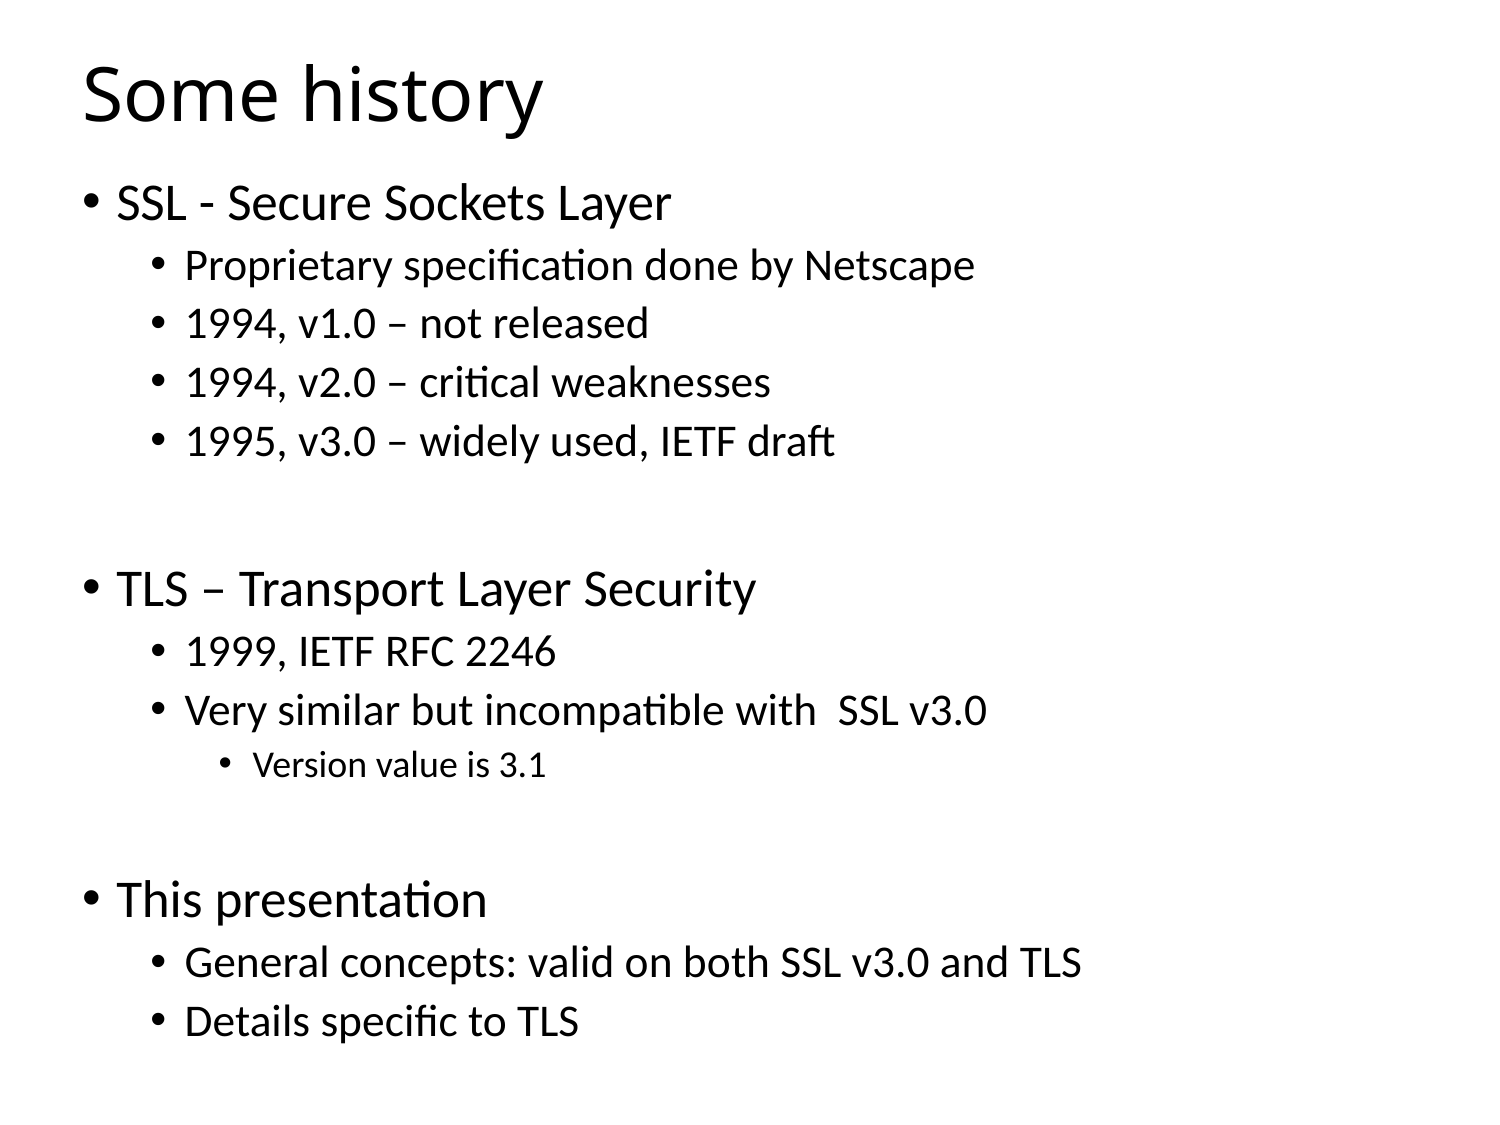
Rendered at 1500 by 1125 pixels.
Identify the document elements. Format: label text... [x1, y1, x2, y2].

list SSL - Secure Sockets Layer Proprietary specification done by Netscape 1994, v1.0 – not released 1994, v2.0 – critical weaknesses 1995, v3.0 – widely used, IETF draft TLS – Transport Layer Security 1999, IETF RFC 2246 Very similar but incompatible with SSL v3.0 Version value is 3.1 This presentation General concepts: valid on both SSL v3.0 and TLS Details specific to TLS [67, 167, 1433, 1060]
title Some history [67, 42, 1433, 152]
